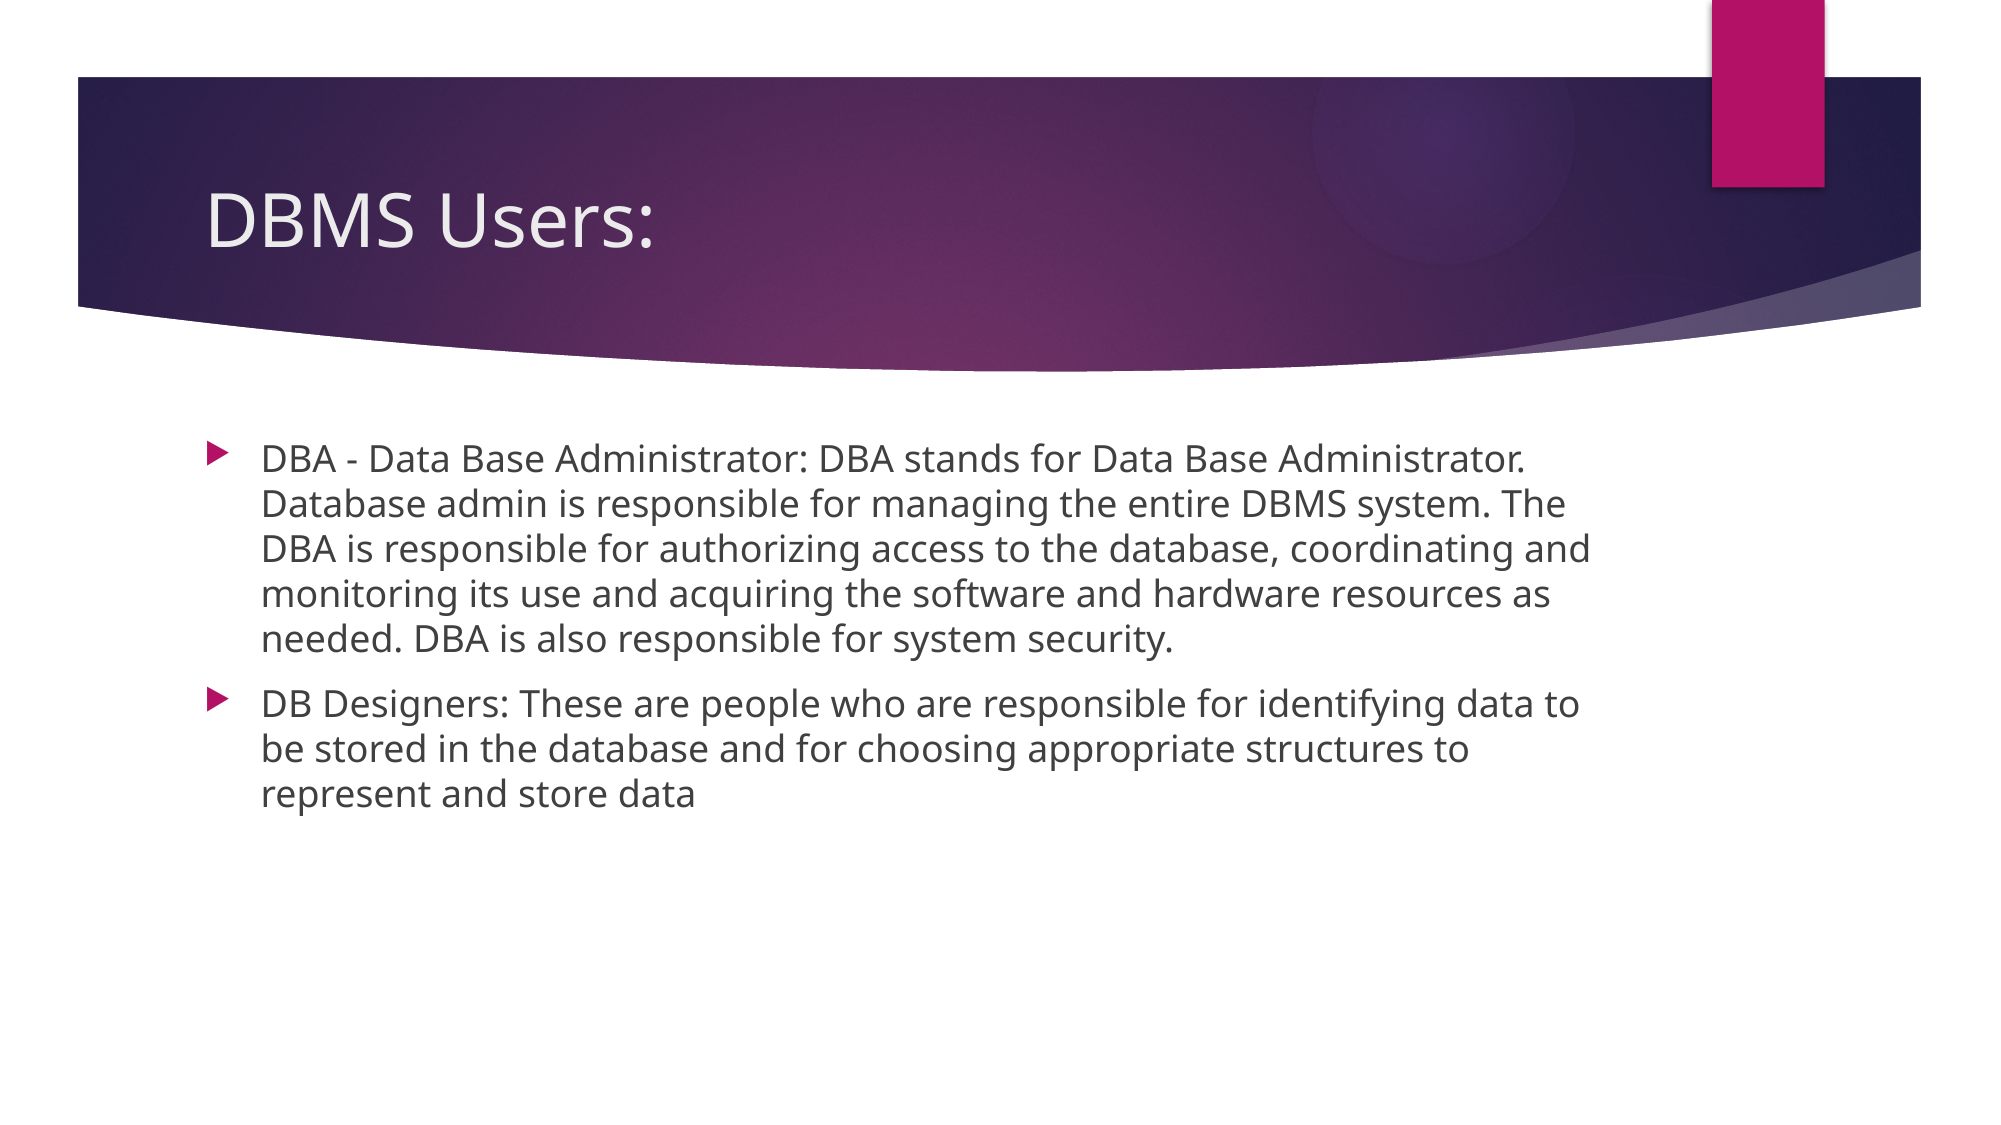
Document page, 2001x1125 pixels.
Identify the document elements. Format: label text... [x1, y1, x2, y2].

list DBA - Data Base Administrator: DBA stands for Data Base Administrator. Database admin is responsible for managing the entire DBMS system. The DBA is responsible for authorizing access to the database, coordinating and monitoring its use and acquiring the software and hardware resources as needed. DBA is also responsible for system security. DB Designers: These are people who are responsible for identifying data to be stored in the database and for choosing appropriate structures to represent and store data [189, 427, 1638, 988]
title DBMS Users: [189, 159, 1627, 276]
